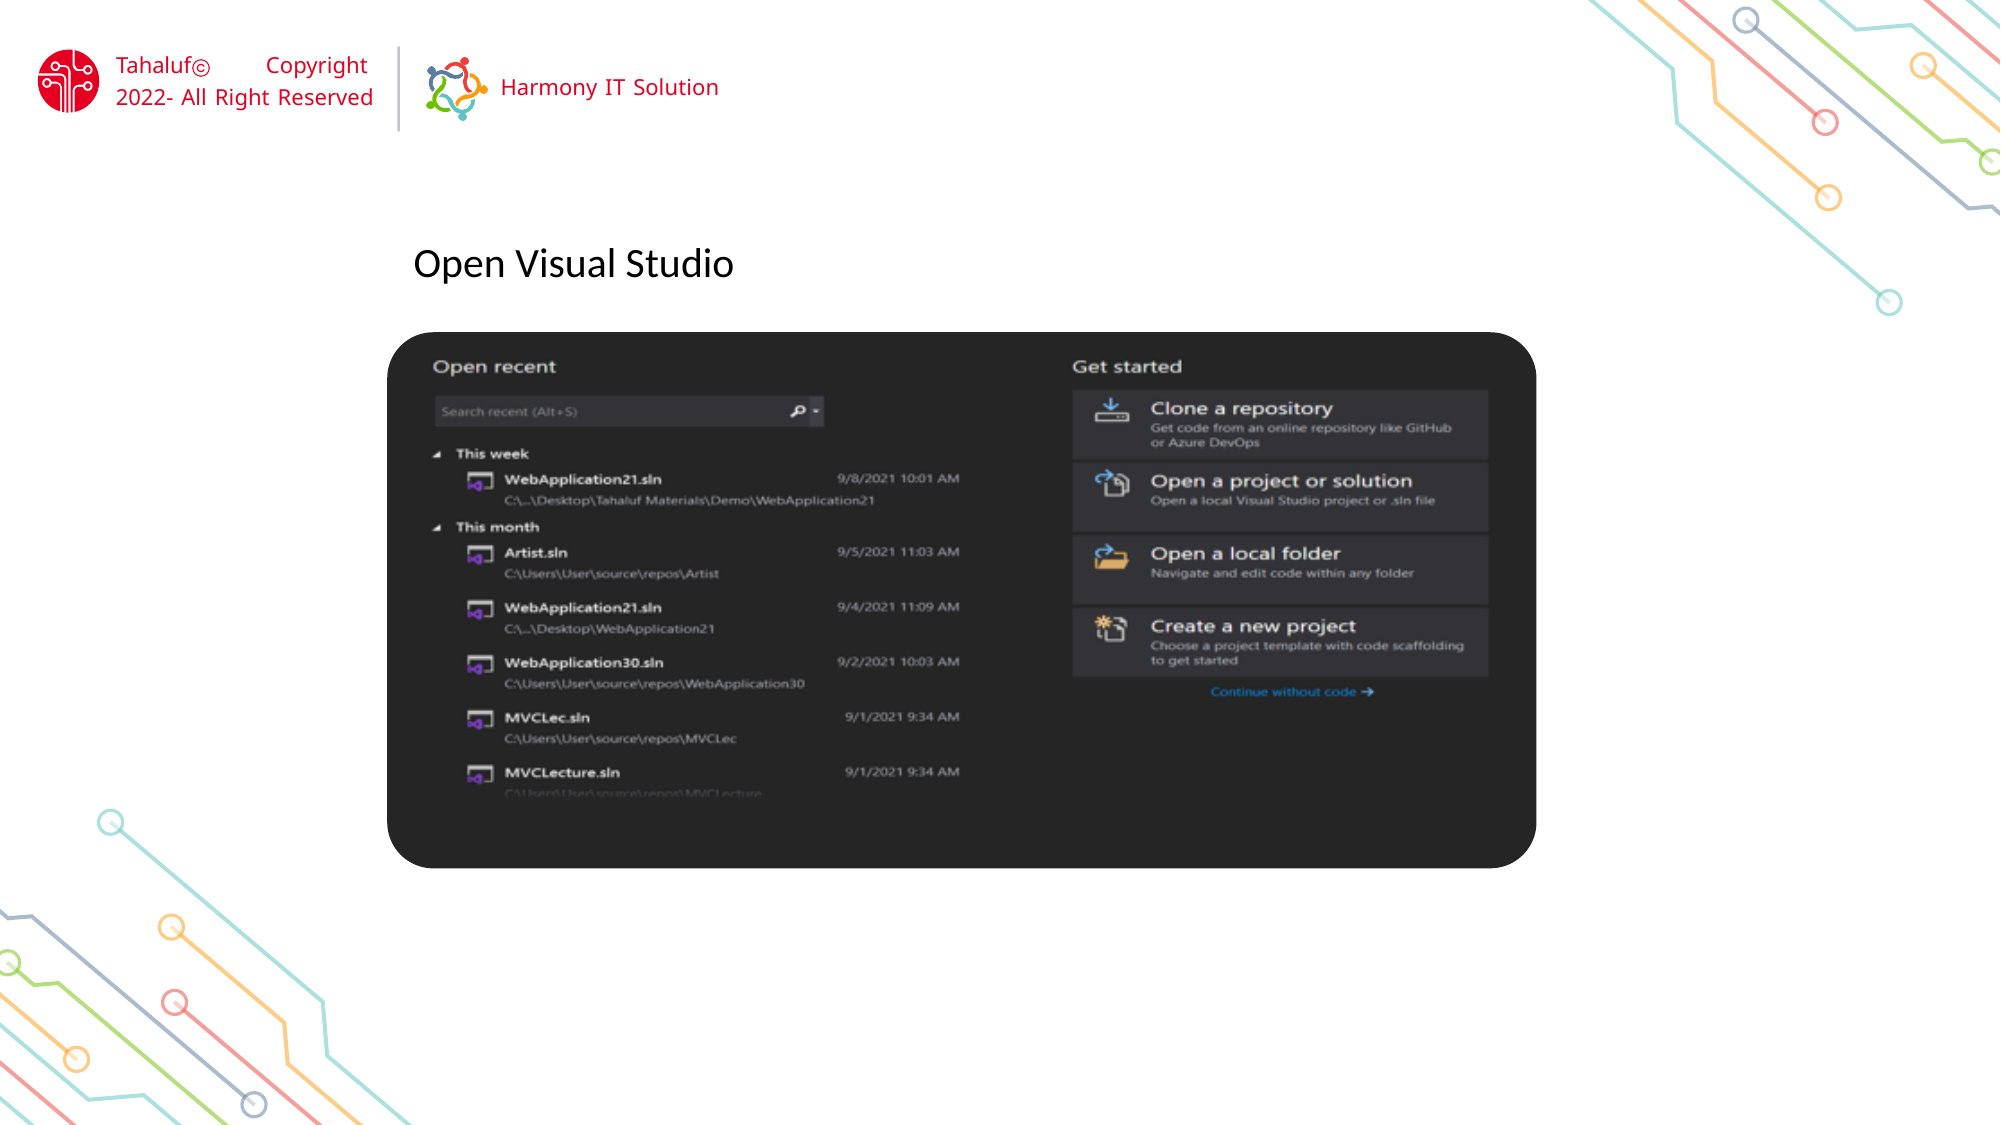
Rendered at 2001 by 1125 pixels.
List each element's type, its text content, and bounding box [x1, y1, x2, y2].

text_box [37, 49, 100, 113]
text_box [0, 808, 413, 1125]
text_box Tahaluf Copyright 2022- All Right Reserved [114, 45, 378, 110]
text_box Open Visual Studio [398, 228, 1525, 294]
text_box Harmony IT Solution [499, 71, 733, 100]
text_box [1587, 0, 2000, 317]
picture [192, 59, 210, 77]
picture [387, 332, 1537, 869]
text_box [426, 57, 488, 121]
